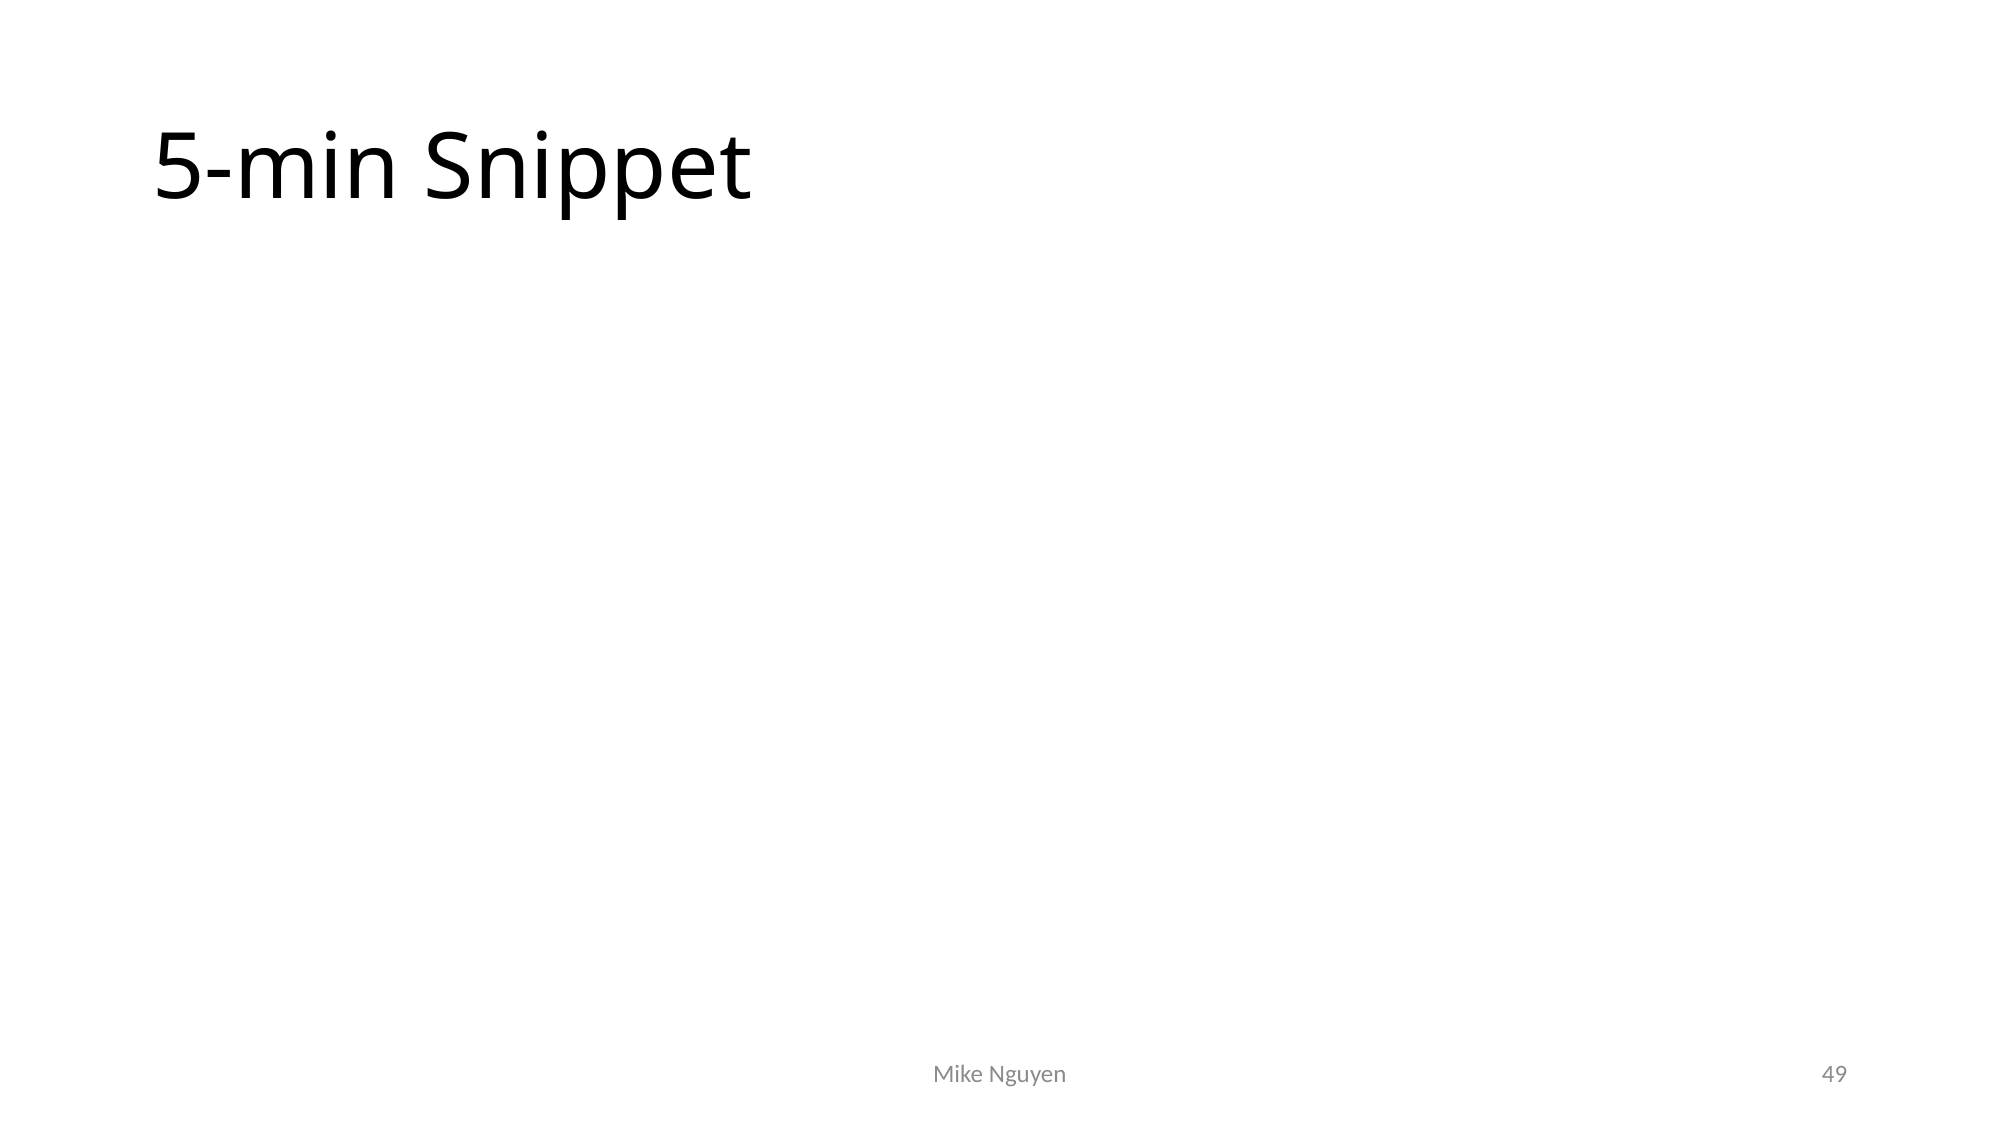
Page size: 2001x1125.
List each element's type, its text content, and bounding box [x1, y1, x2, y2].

slide_number 49 [1412, 1042, 1863, 1103]
footer Mike Nguyen [662, 1042, 1338, 1103]
title 5-min Snippet [137, 59, 1863, 278]
